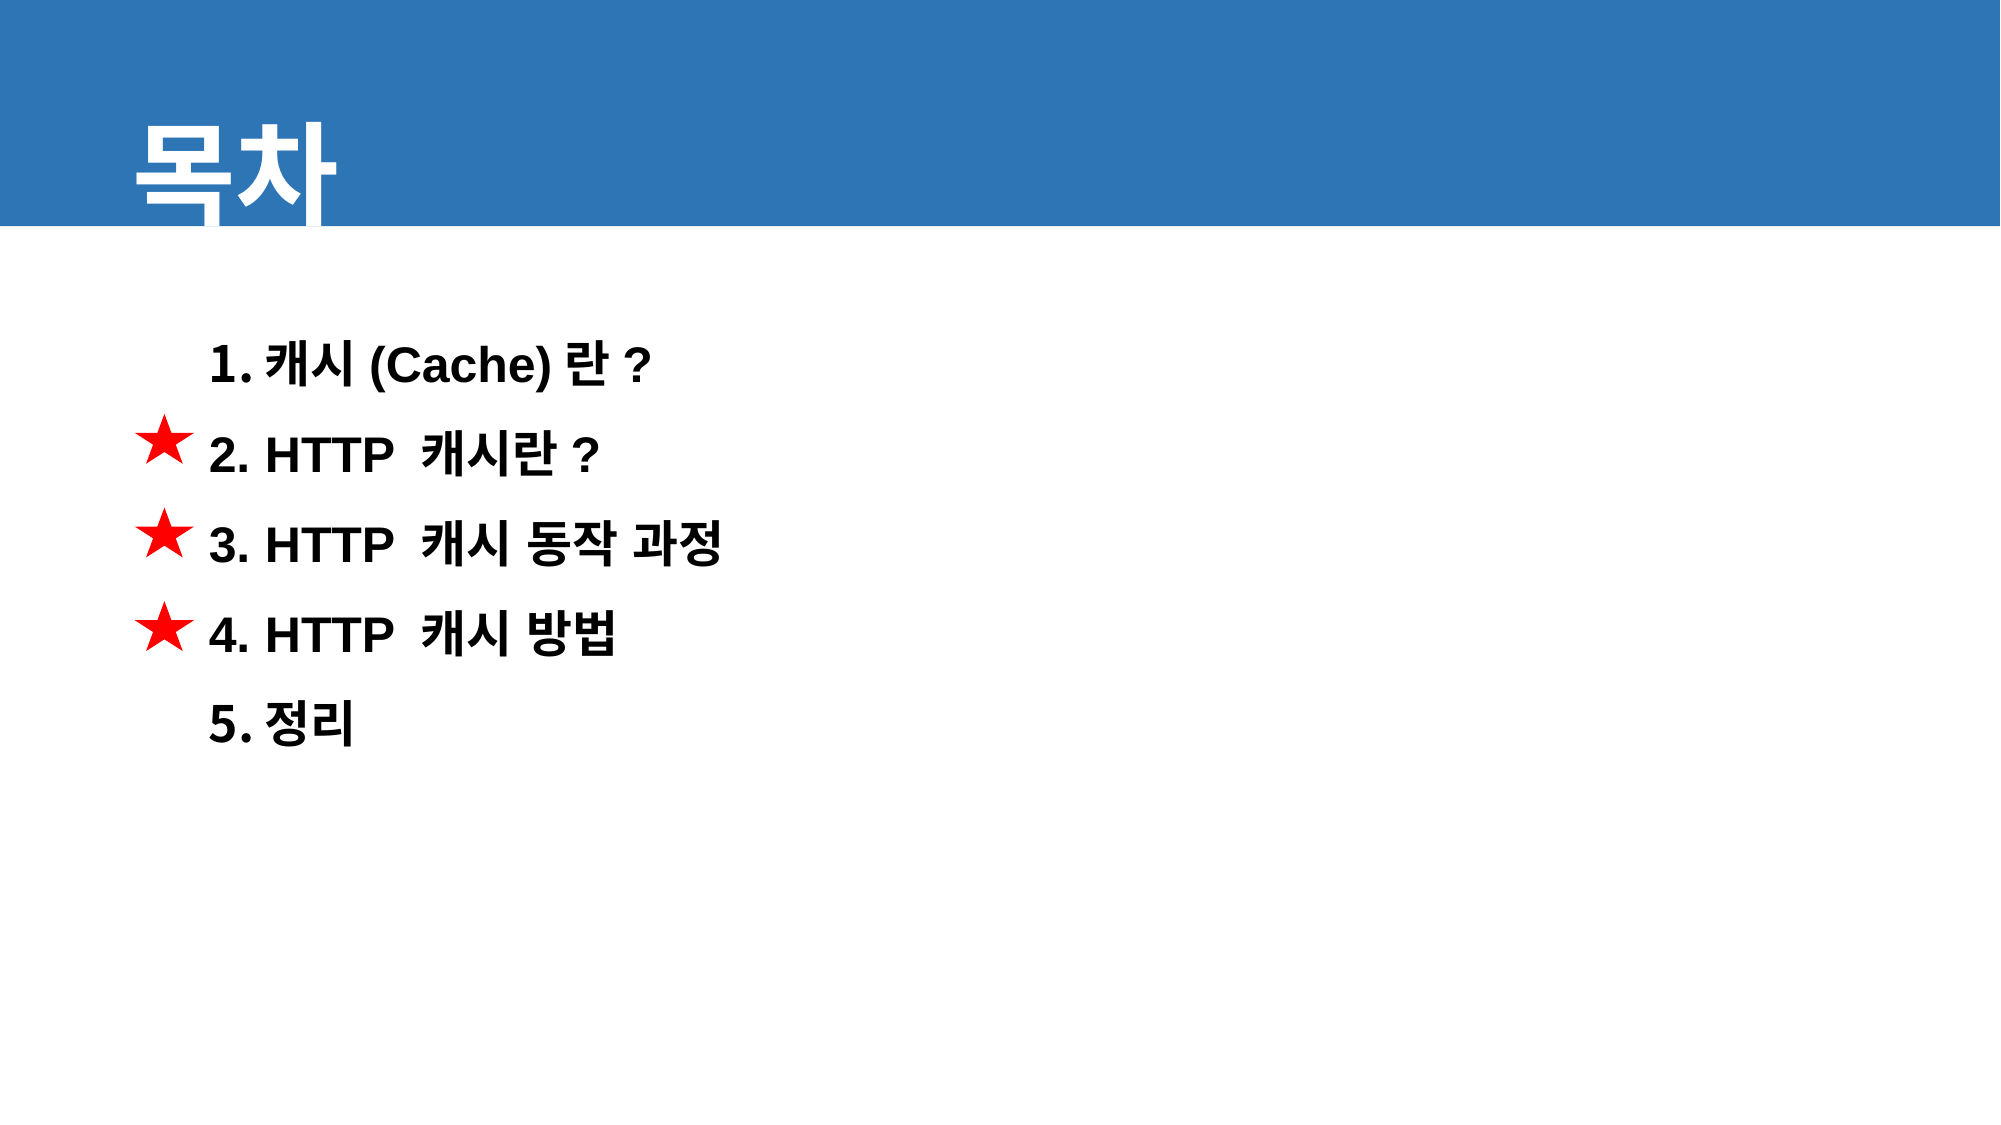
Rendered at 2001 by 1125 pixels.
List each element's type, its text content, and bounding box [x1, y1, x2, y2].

text_box [131, 410, 198, 467]
text_box [131, 504, 198, 560]
text_box [131, 598, 198, 654]
text_box 목차 [117, 96, 1558, 246]
text_box 캐시(Cache)란? HTTP 캐시란? HTTP 캐시 동작 과정 HTTP 캐시 방법 정리 [194, 294, 1808, 760]
text_box [0, 0, 2000, 227]
